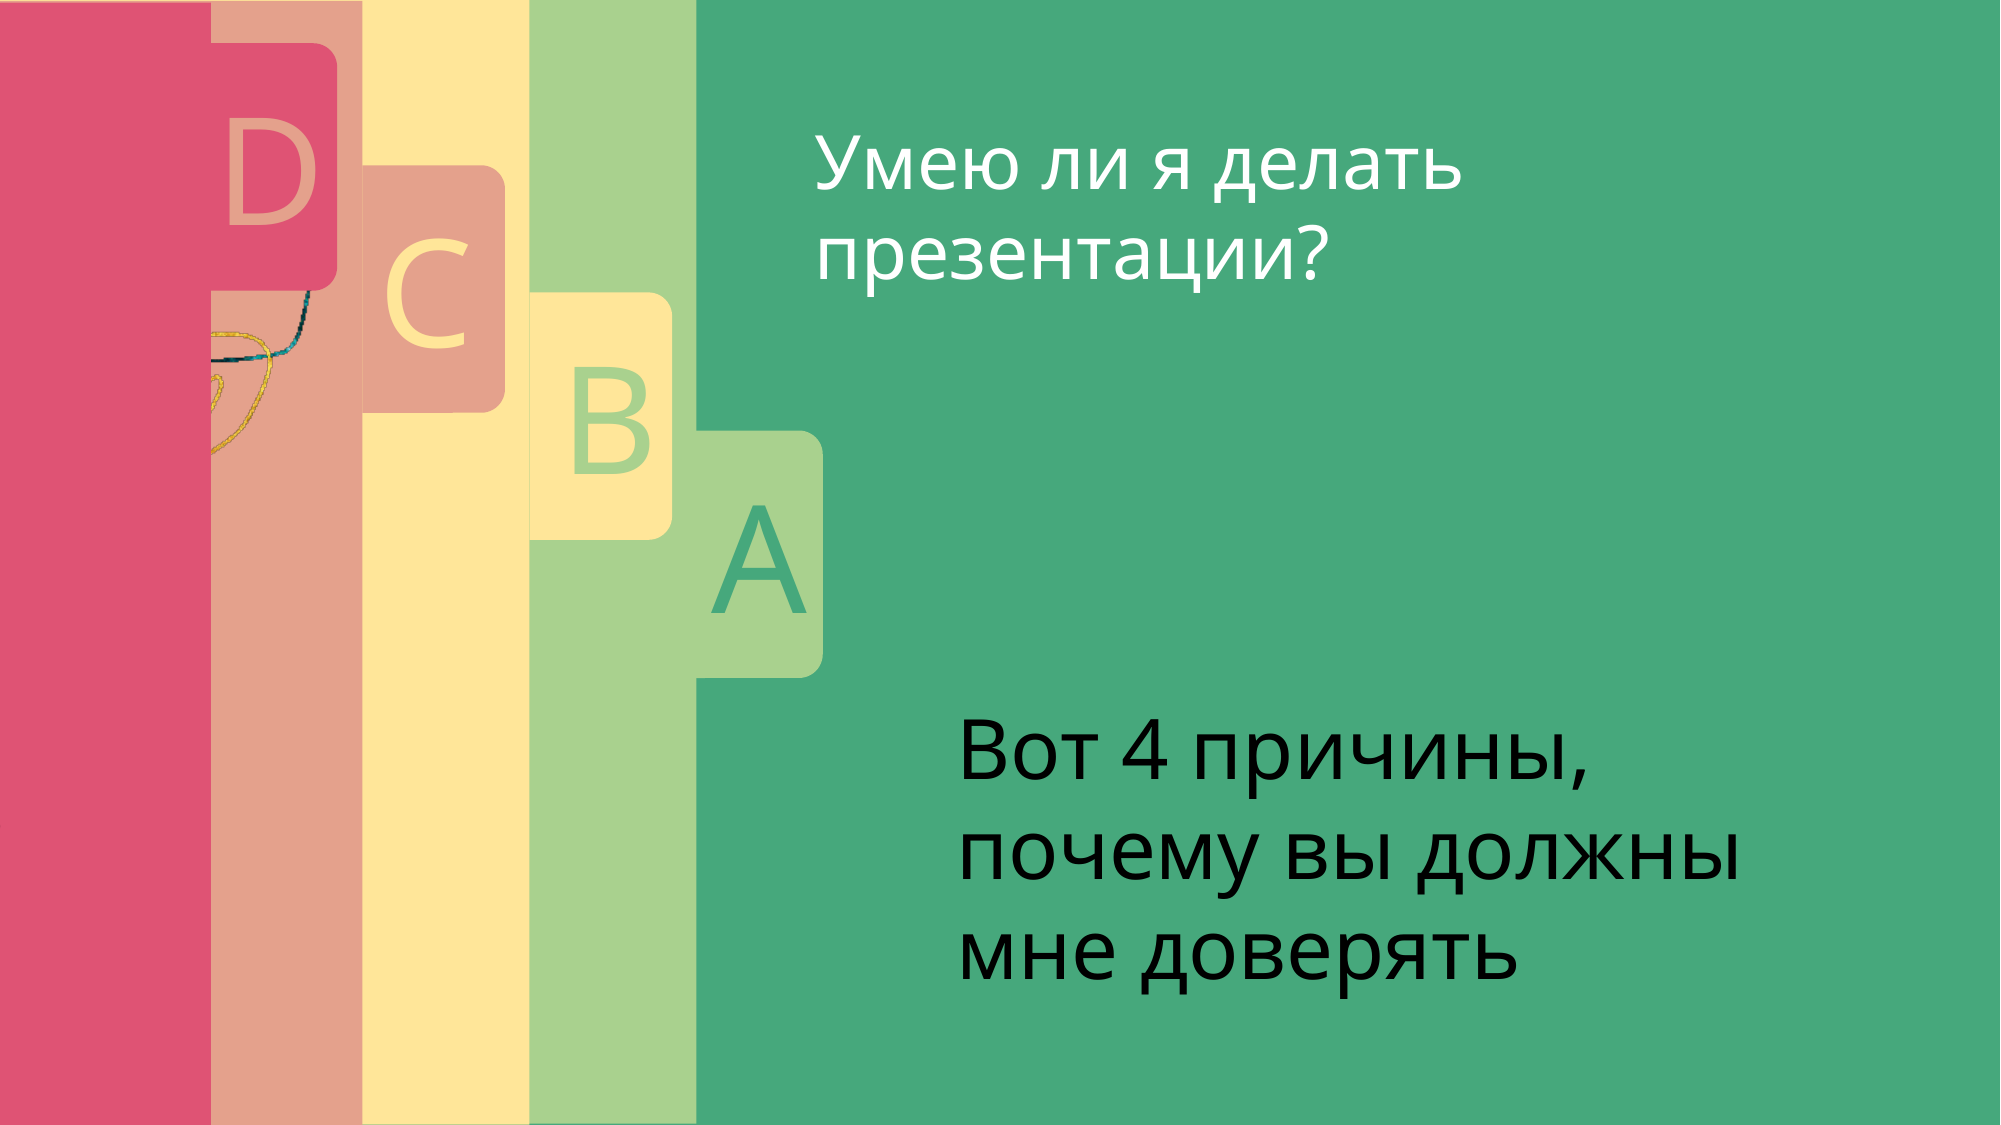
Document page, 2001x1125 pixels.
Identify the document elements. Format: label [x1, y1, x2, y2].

text_box [505, 0, 673, 1125]
text_box [0, 2, 338, 1125]
text_box [673, 0, 823, 1124]
text_box [823, 106, 1933, 906]
text_box [0, 0, 505, 1125]
